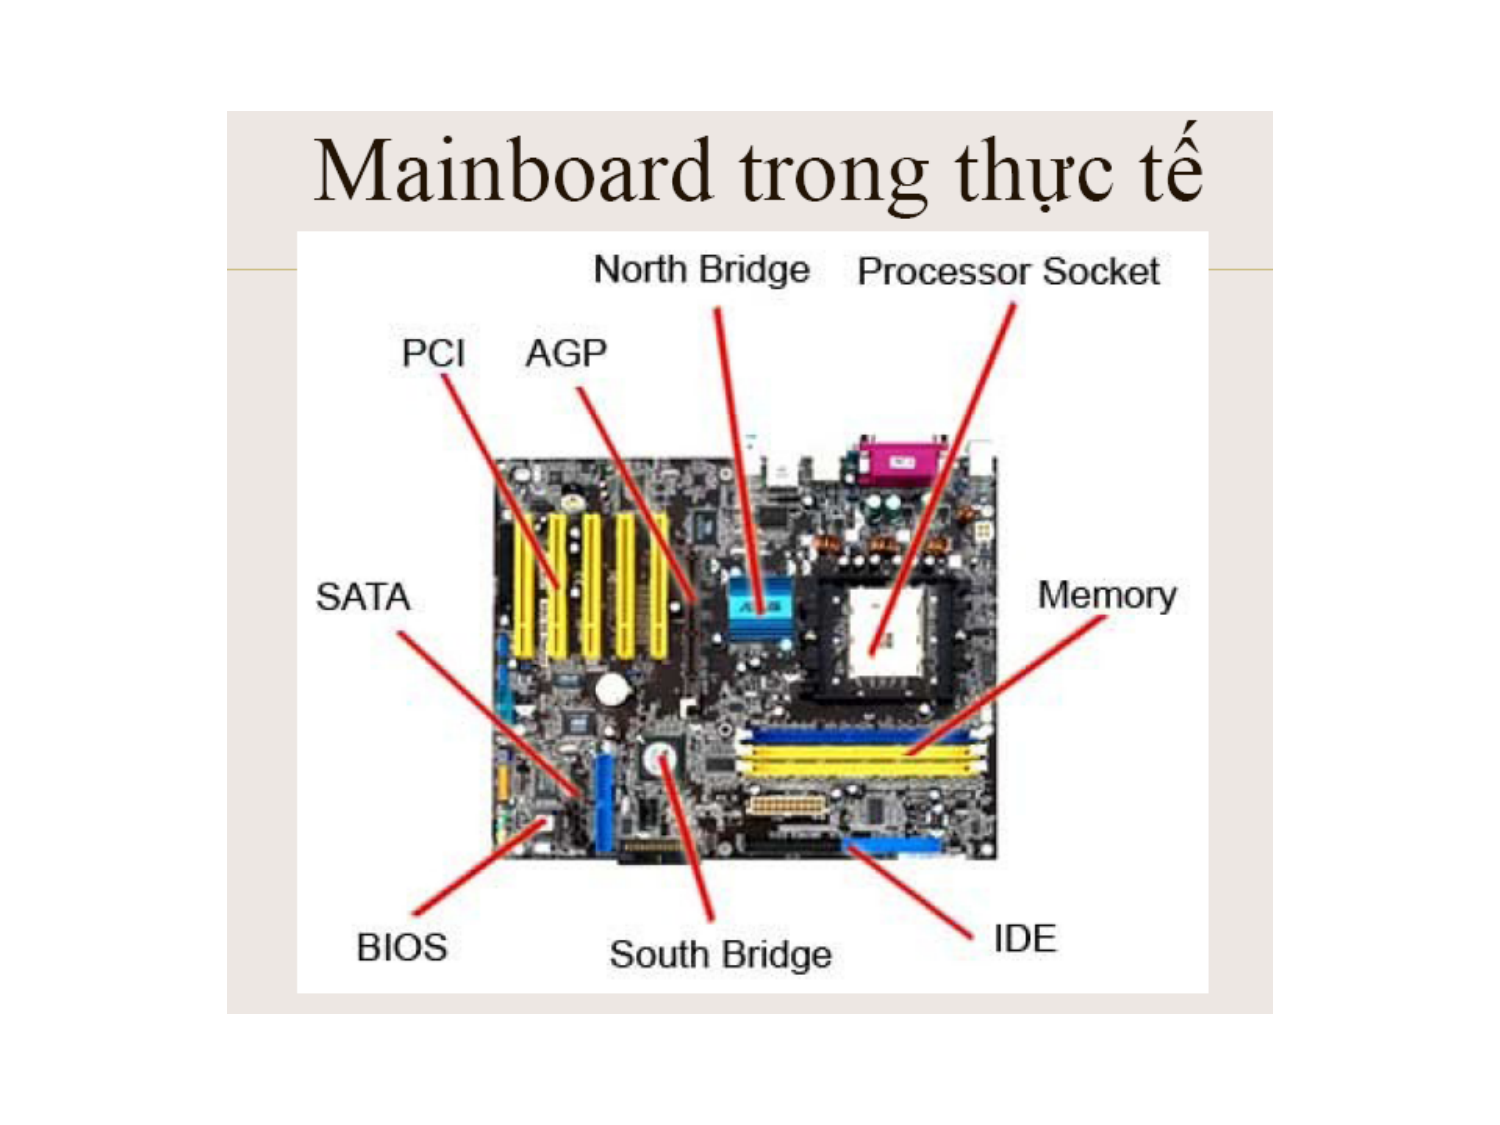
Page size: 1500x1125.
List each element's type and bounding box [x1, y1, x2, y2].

picture [227, 111, 1274, 1014]
